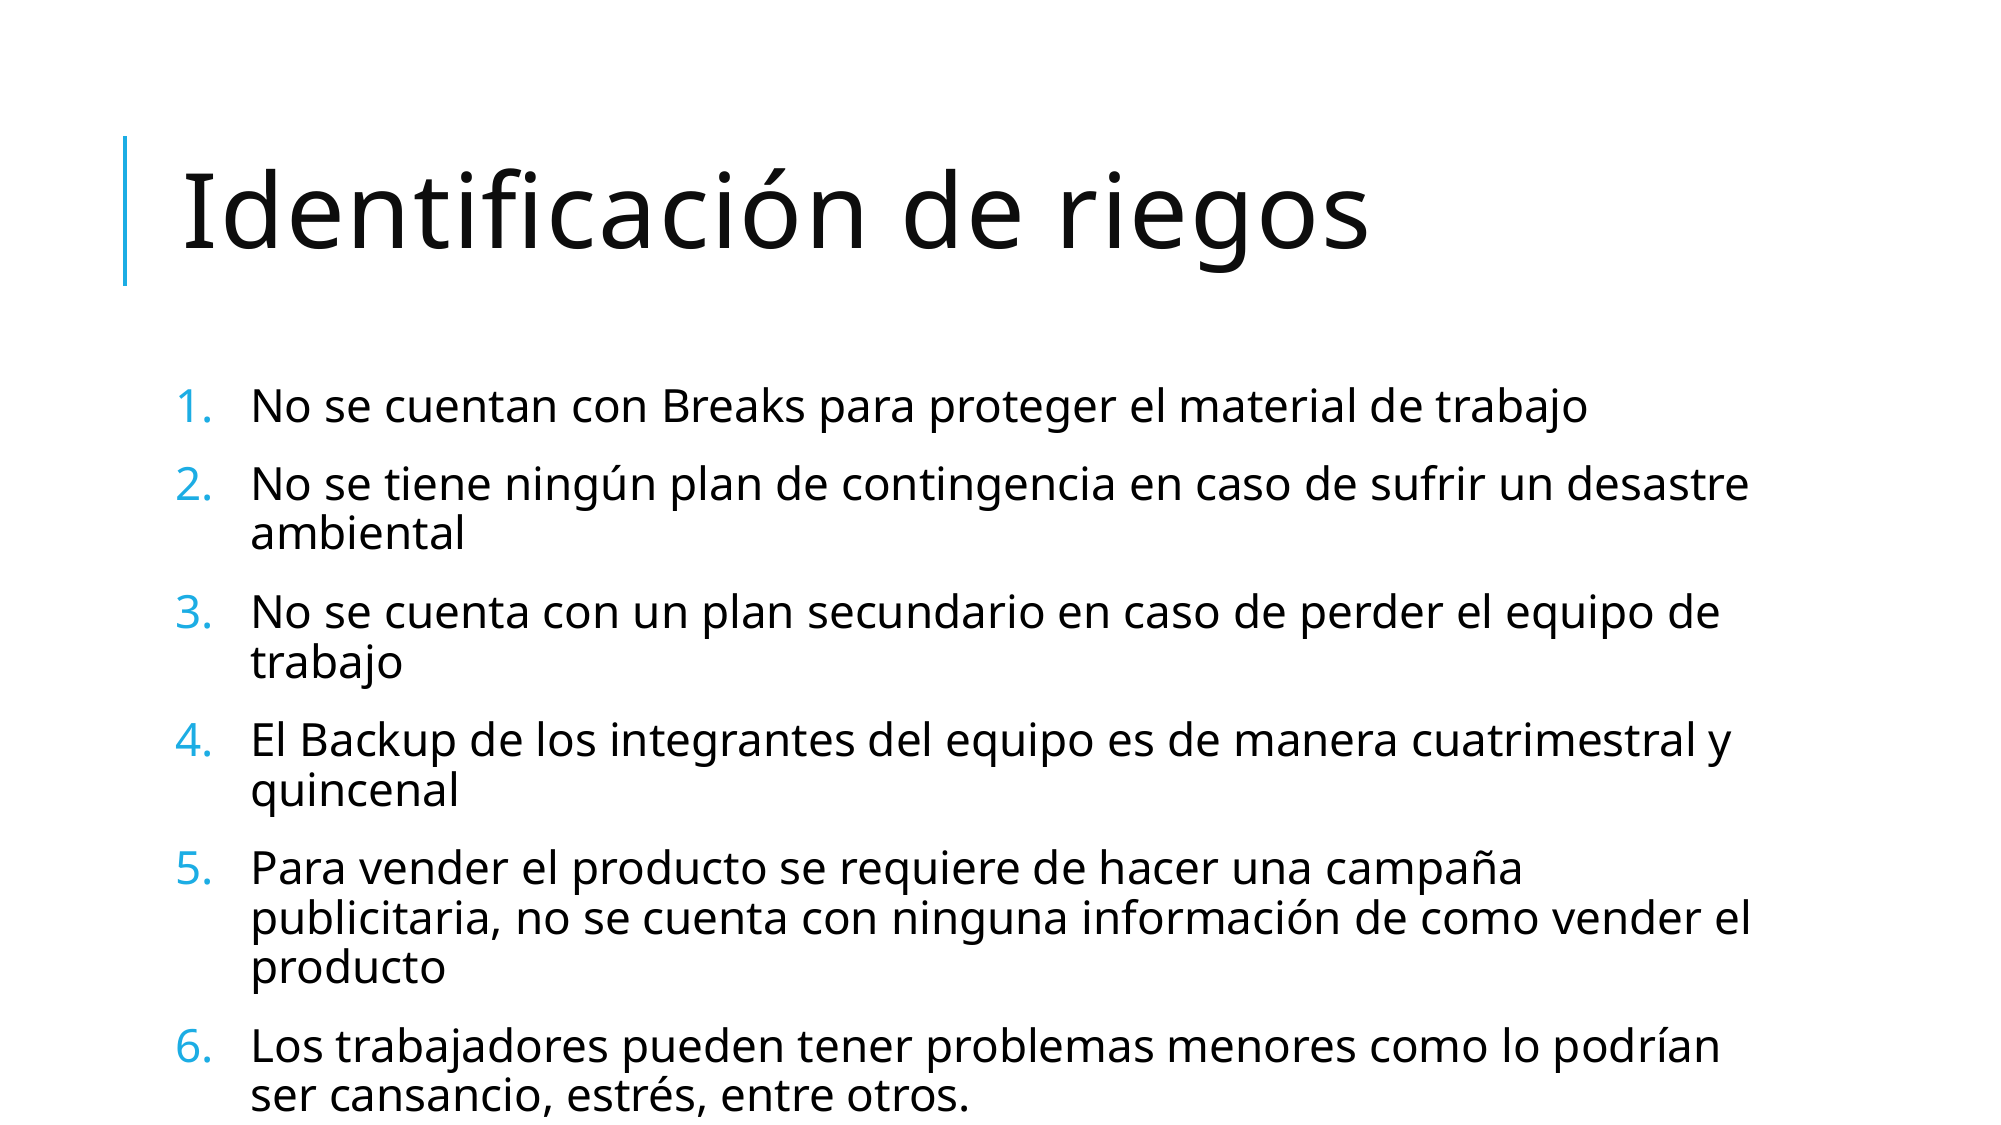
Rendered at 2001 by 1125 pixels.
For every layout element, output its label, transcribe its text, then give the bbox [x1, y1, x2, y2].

list No se cuentan con Breaks para proteger el material de trabajo No se tiene ningún plan de contingencia en caso de sufrir un desastre ambiental No se cuenta con un plan secundario en caso de perder el equipo de trabajo El Backup de los integrantes del equipo es de manera cuatrimestral y quincenal Para vender el producto se requiere de hacer una campaña publicitaria, no se cuenta con ninguna información de como vender el producto Los trabajadores pueden tener problemas menores como lo podrían ser cansancio, estrés, entre otros. El hardware del equipo no es suficiente para la realización de un trabajo [168, 375, 1763, 1035]
title Identificación de riegos [168, 96, 1763, 342]
